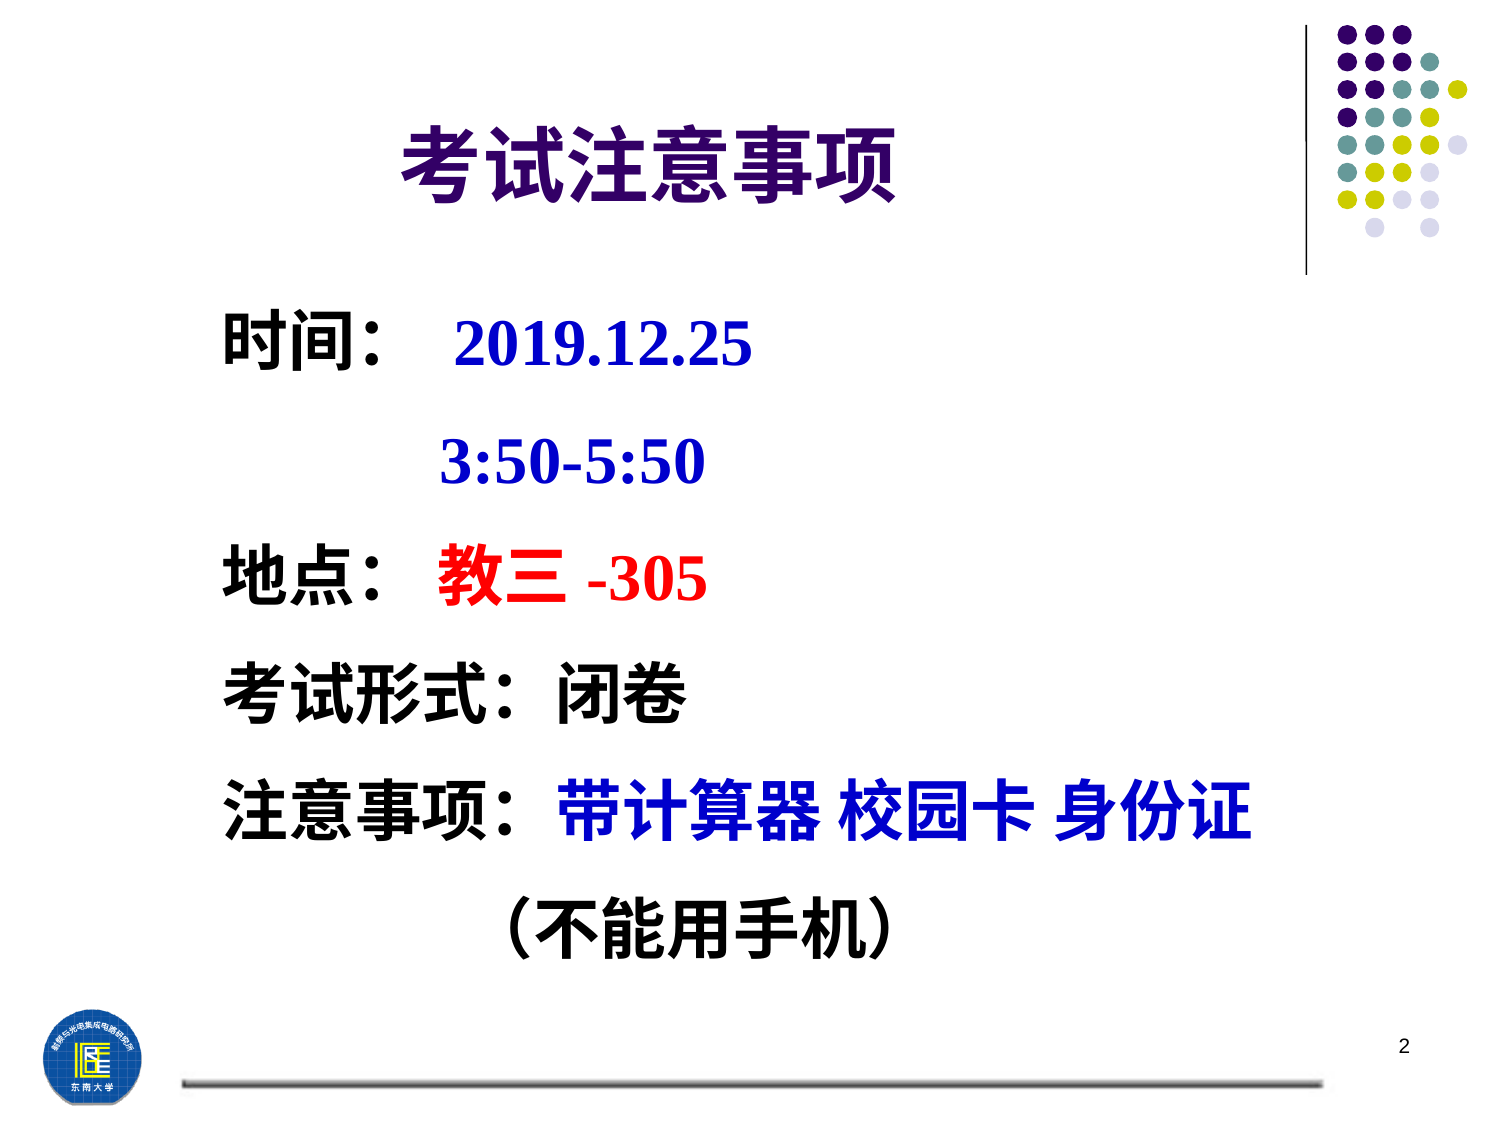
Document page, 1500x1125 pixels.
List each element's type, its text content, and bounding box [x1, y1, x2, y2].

picture [171, 1058, 1353, 1111]
list 时间： 2019.12.25 3:50-5:50 地点： 教三-305 考试形式：闭卷 注意事项：带计算器 校园卡 身份证 （不能用手机） [206, 267, 1412, 988]
slide_number 2 [1074, 1024, 1426, 1101]
picture [34, 999, 148, 1113]
title 考试注意事项 [383, 101, 1047, 221]
